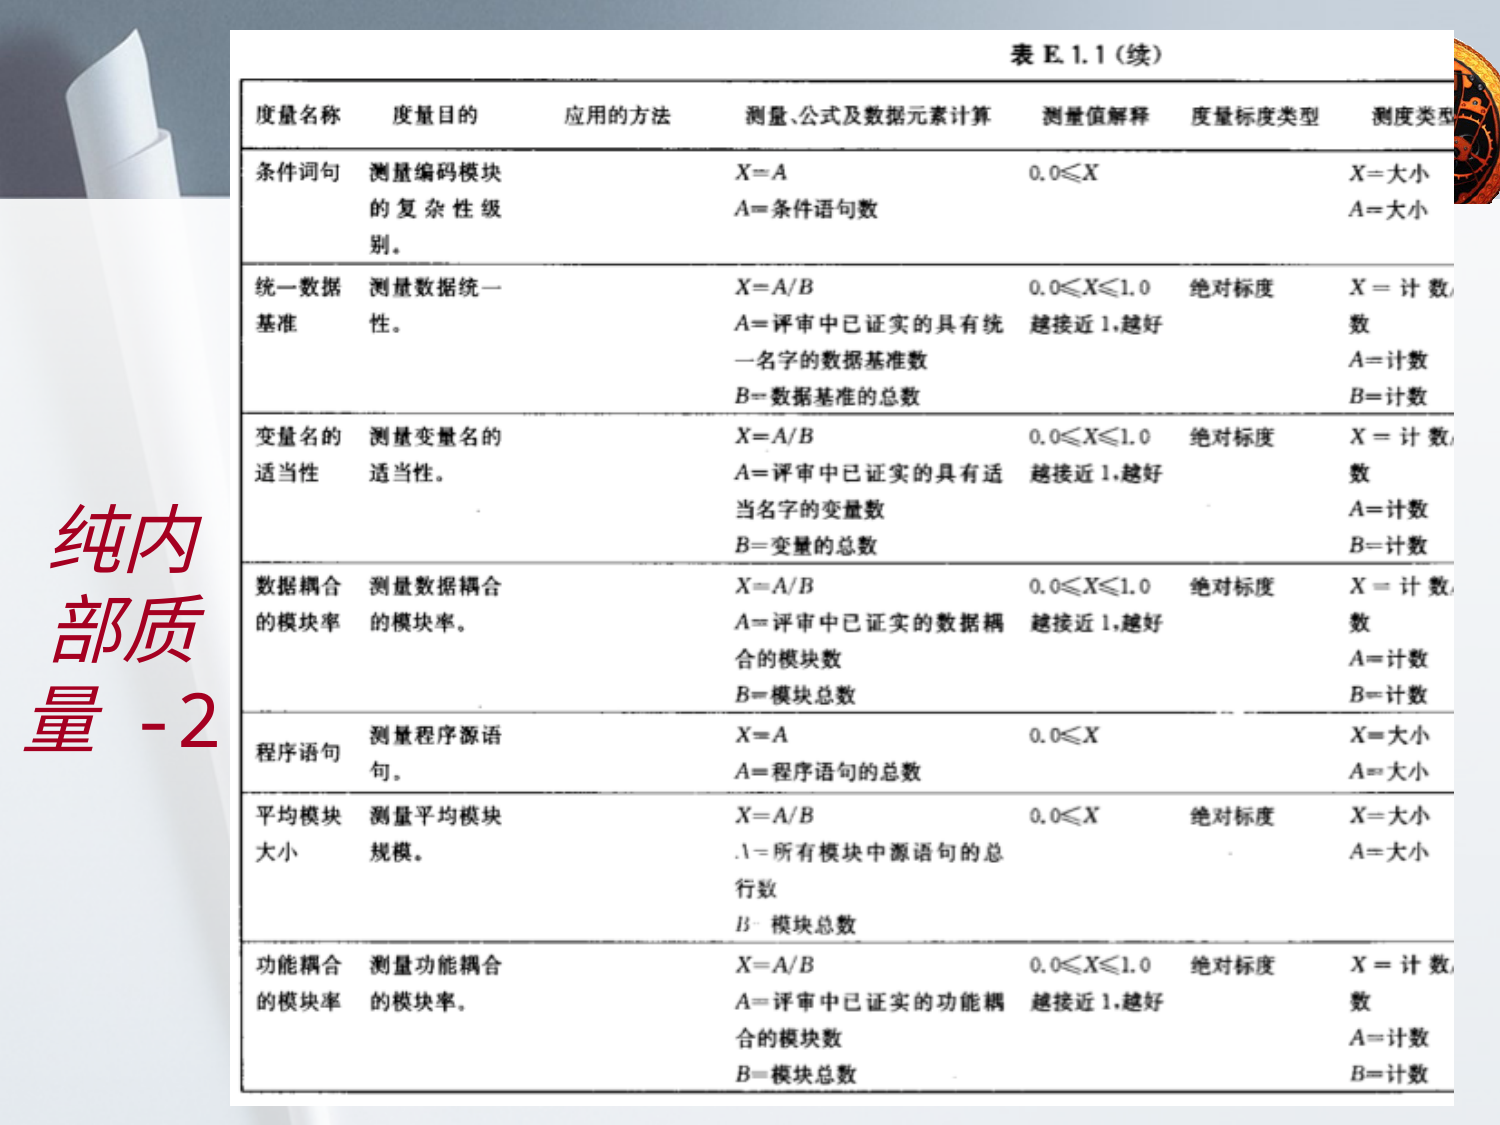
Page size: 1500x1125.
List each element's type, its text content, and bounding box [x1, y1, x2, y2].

title 纯内部质量 -2 [3, 350, 224, 905]
picture [0, 0, 1500, 1106]
